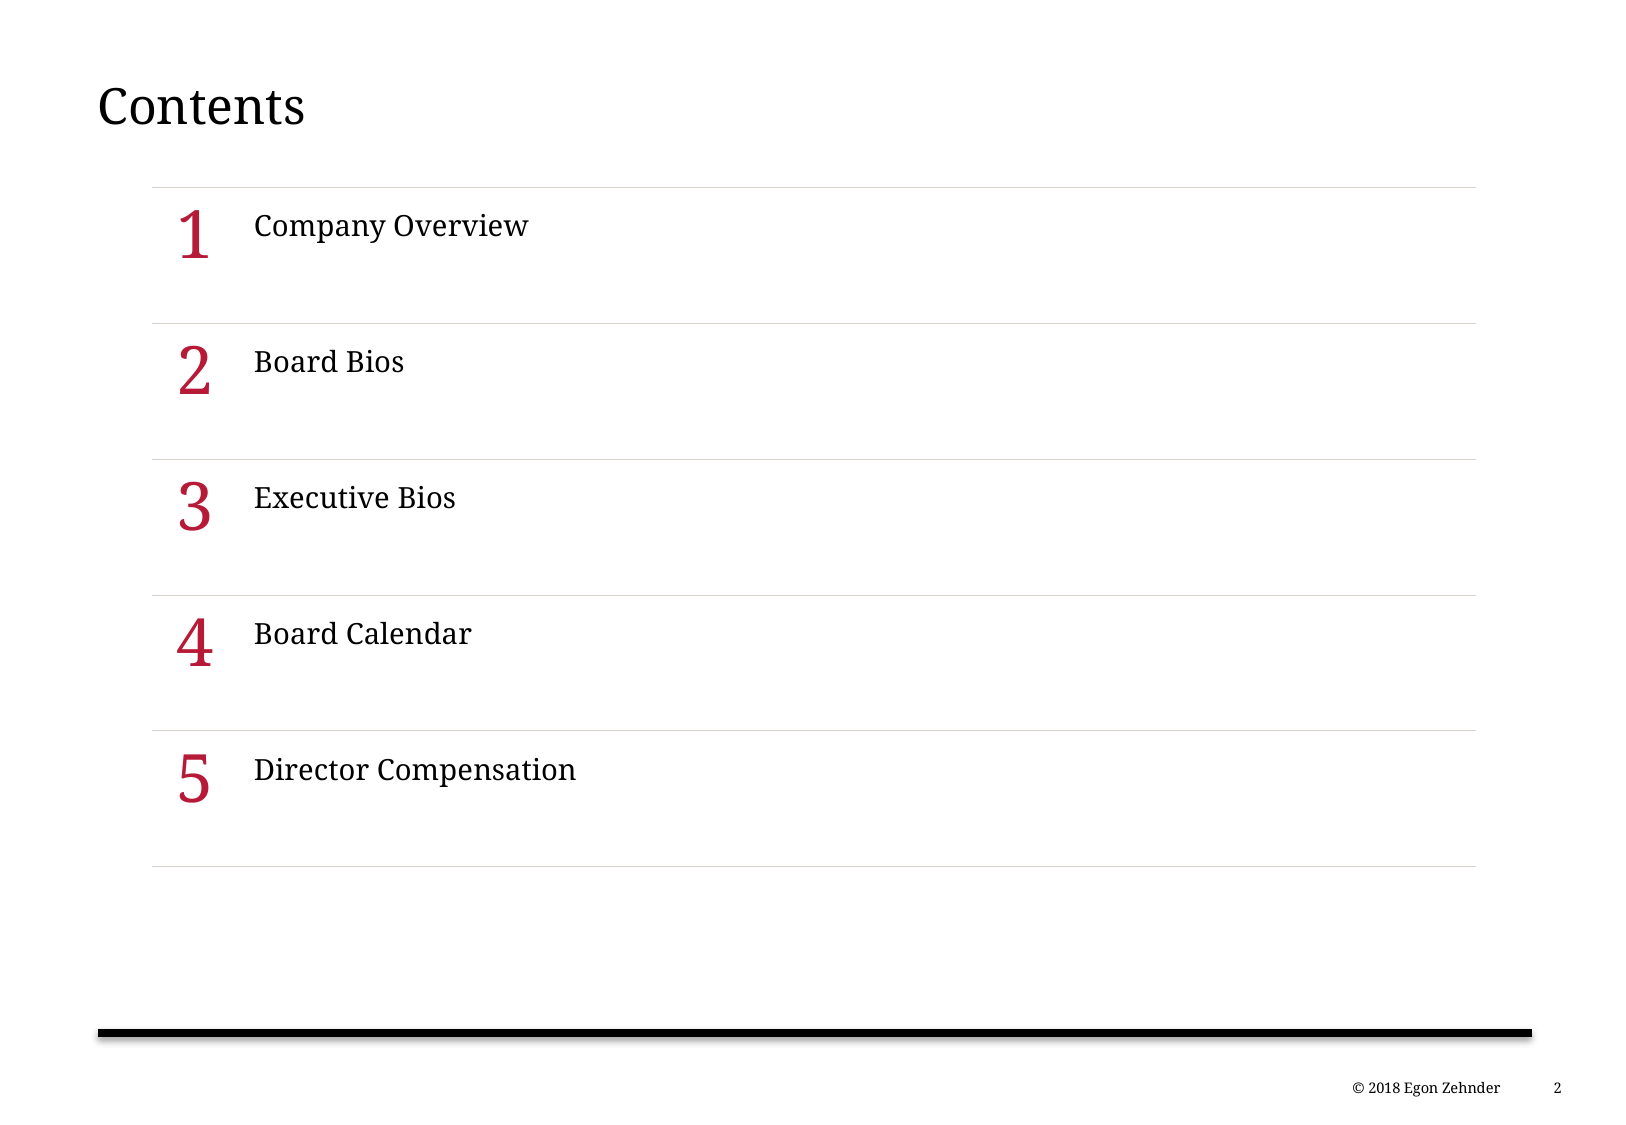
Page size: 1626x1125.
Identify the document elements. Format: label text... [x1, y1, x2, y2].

table_cell 2 [152, 324, 239, 459]
table_cell 4 [152, 596, 239, 730]
table_cell 3 [152, 460, 239, 595]
table_cell 5 [152, 731, 239, 866]
title Contents [97, 74, 1532, 142]
table_cell Executive Bios [239, 460, 1476, 595]
table_header Company Overview [239, 188, 1476, 323]
table_cell Board Calendar [239, 596, 1476, 730]
table_cell Director Compensation [239, 731, 1476, 866]
table_cell Board Bios [239, 324, 1476, 459]
table_header 1 [152, 188, 239, 323]
